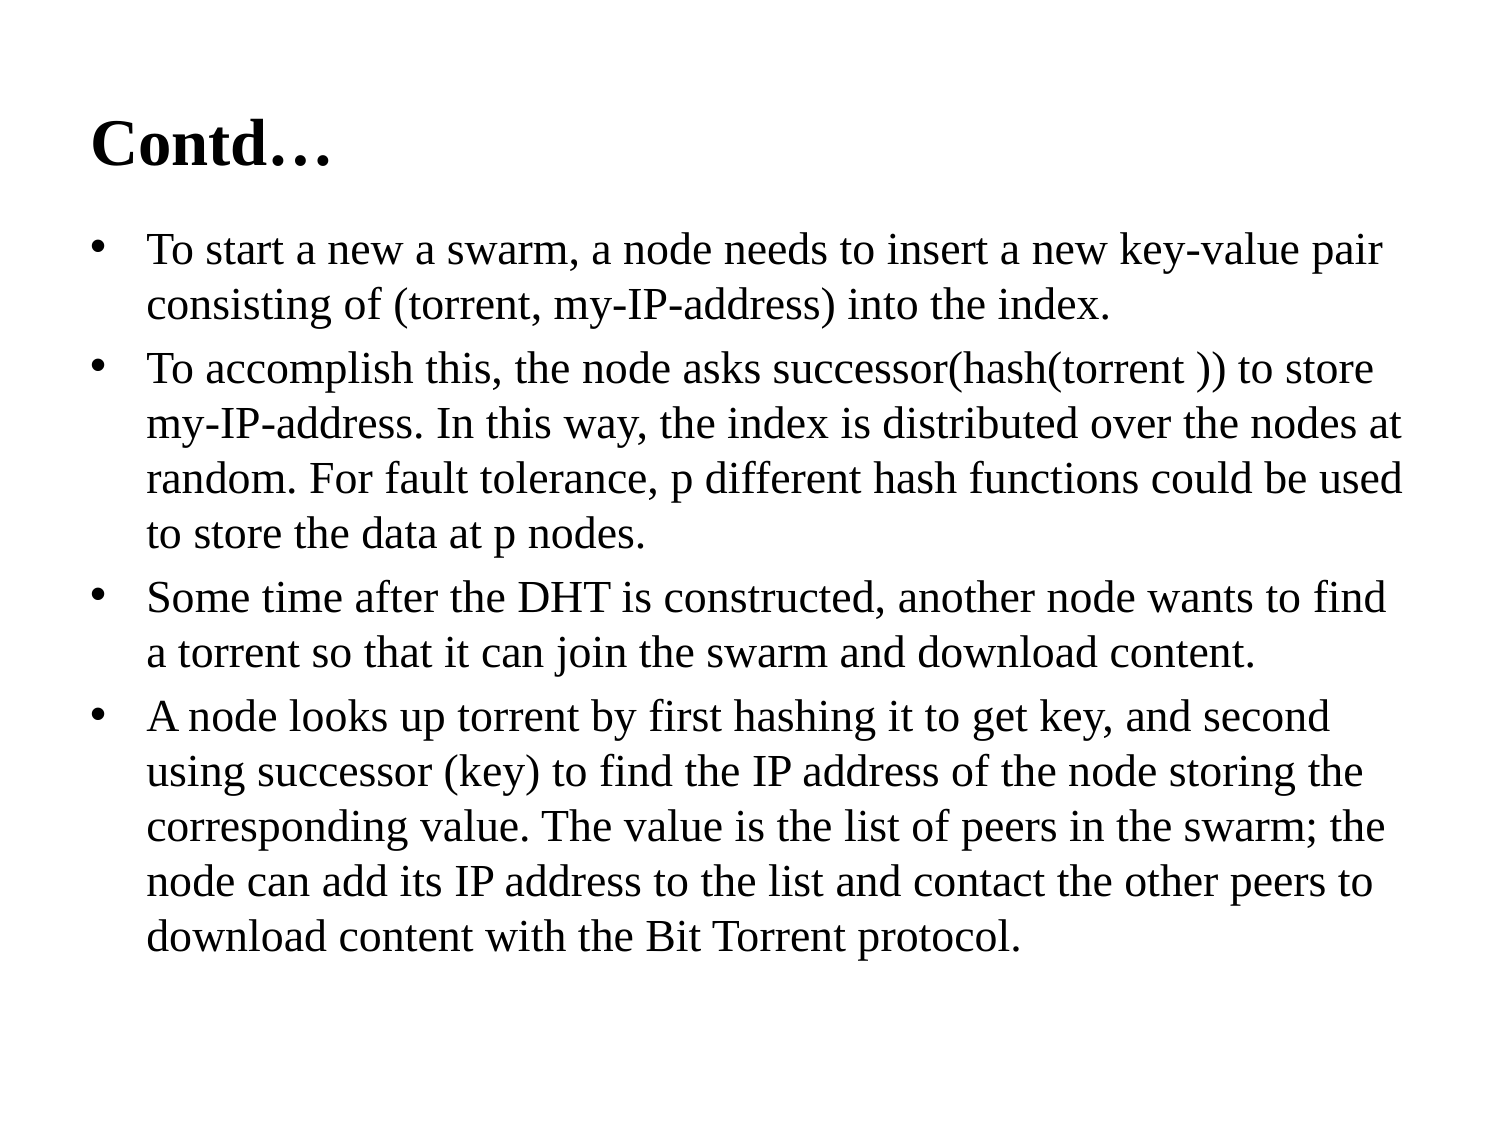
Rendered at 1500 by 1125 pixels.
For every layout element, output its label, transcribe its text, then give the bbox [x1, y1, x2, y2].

list To start a new a swarm, a node needs to insert a new key-value pair consisting of (torrent, my-IP-address) into the index. To accomplish this, the node asks successor(hash(torrent )) to store my-IP-address. In this way, the index is distributed over the nodes at random. For fault tolerance, p different hash functions could be used to store the data at p nodes. Some time after the DHT is constructed, another node wants to find a torrent so that it can join the swarm and download content. A node looks up torrent by first hashing it to get key, and second using successor (key) to find the IP address of the node storing the corresponding value. The value is the list of peers in the swarm; the node can add its IP address to the list and contact the other peers to download content with the Bit Torrent protocol. [75, 210, 1425, 1005]
title Contd… [75, 45, 1425, 210]
